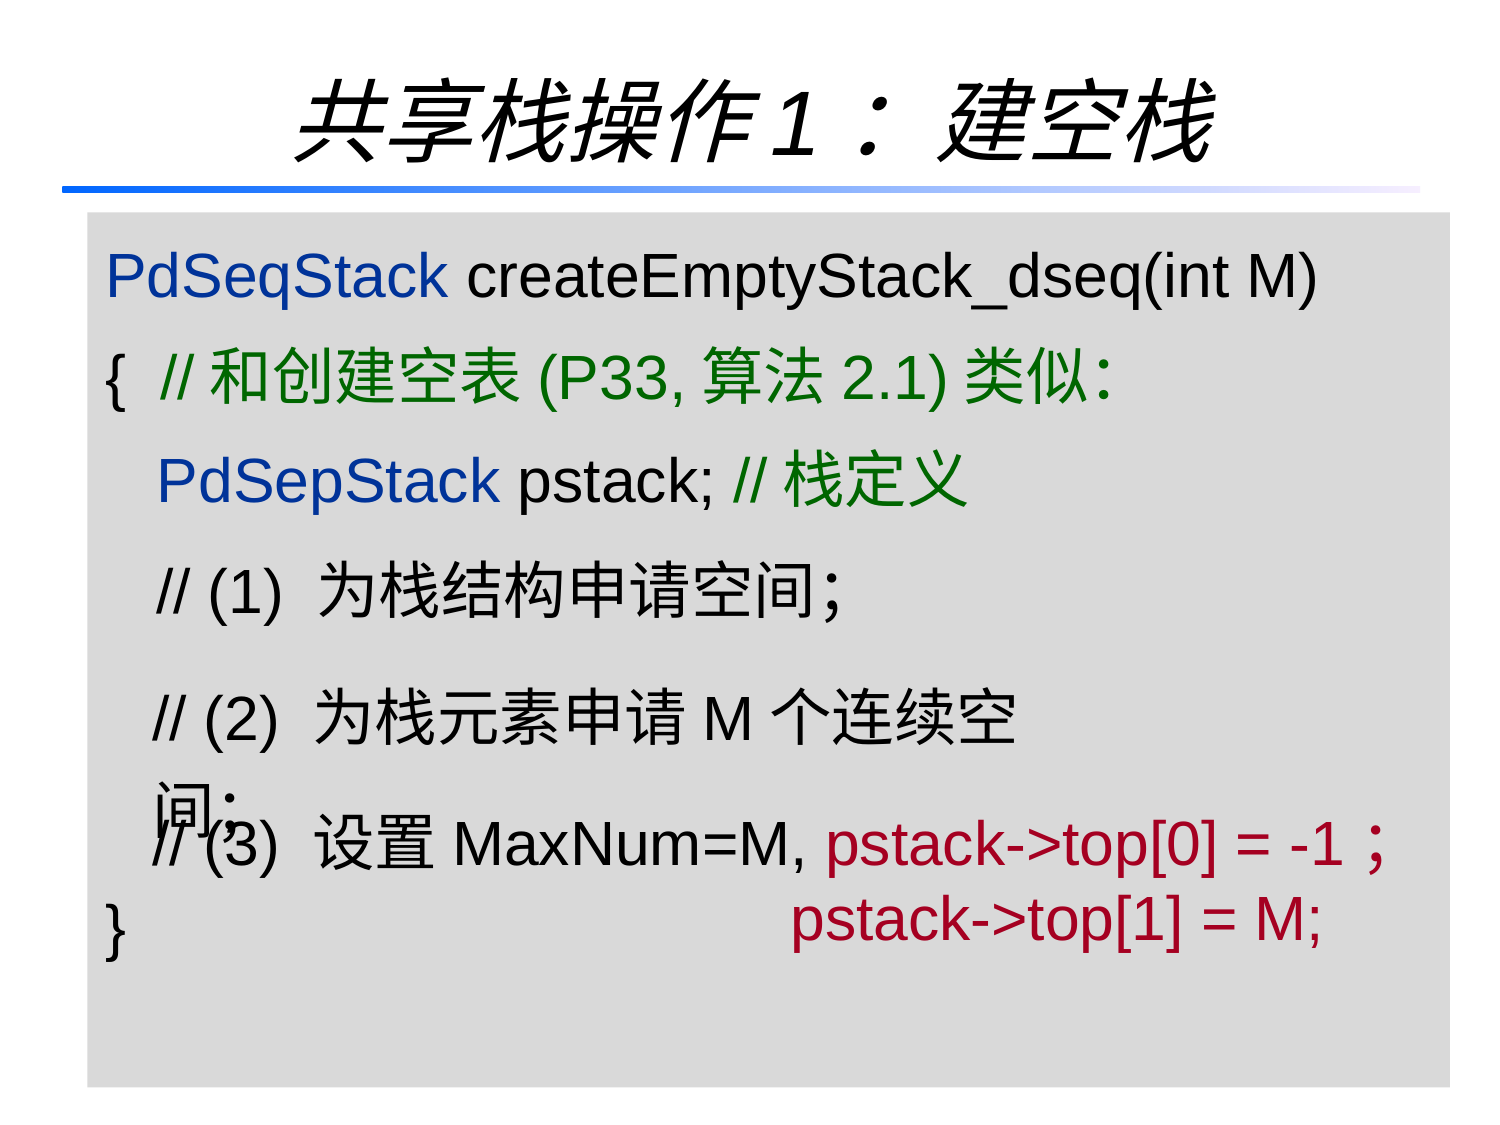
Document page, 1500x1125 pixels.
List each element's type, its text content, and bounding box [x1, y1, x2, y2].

text_box [62, 186, 1421, 193]
title 共享栈操作1：建空栈 [74, 24, 1426, 213]
text_box // (1) 为栈结构申请空间； [141, 524, 894, 634]
text_box PdSeqStack createEmptyStack_dseq(int M) { //和创建空表(P33,算法2.1)类似： PdSepStack pstack; //栈定义 } [87, 212, 1450, 1088]
text_box // (3) 设置MaxNum=M, pstack->top[0] = -1； pstack->top[1] = M; [137, 776, 1500, 961]
text_box // (2) 为栈元素申请M个连续空间； [137, 651, 1138, 776]
